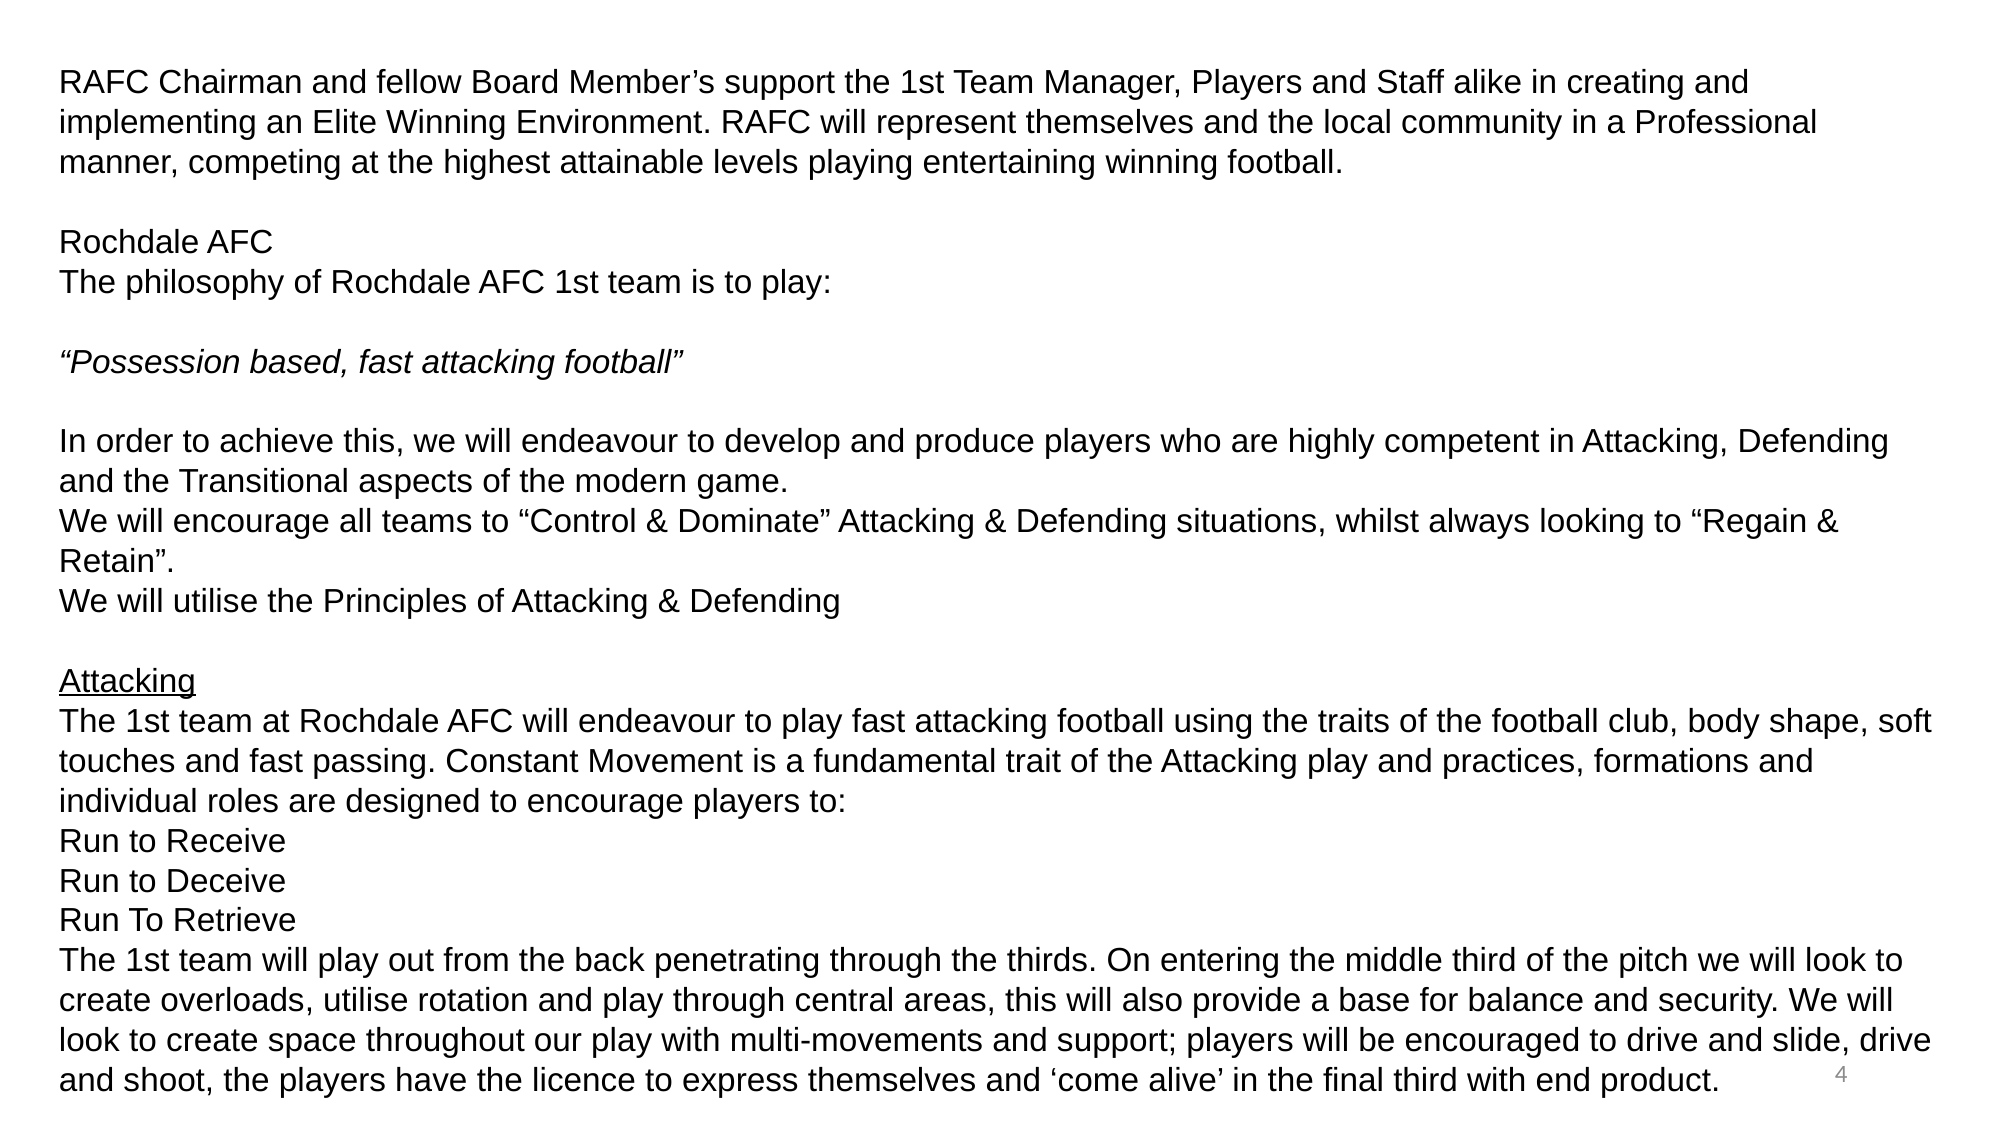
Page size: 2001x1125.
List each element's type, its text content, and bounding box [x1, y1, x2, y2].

slide_number 4 [1412, 1042, 1863, 1103]
text_box RAFC Chairman and fellow Board Member’s support the 1st Team Manager, Players and Staff alike in creating and implementing an Elite Winning Environment. RAFC will represent themselves and the local community in a Professional manner, competing at the highest attainable levels playing entertaining winning football. Rochdale AFC The philosophy of Rochdale AFC 1st team is to play: “Possession based, fast attacking football” In order to achieve this, we will endeavour to develop and produce players who are highly competent in Attacking, Defending and the Transitional aspects of the modern game. We will encourage all teams to “Control & Dominate” Attacking & Defending situations, whilst always looking to “Regain & Retain”. We will utilise the Principles of Attacking & Defending Attacking The 1st team at Rochdale AFC will endeavour to play fast attacking football using the traits of the football club, body shape, soft touches and fast passing. Constant Movement is a fundamental trait of the Attacking play and practices, formations and individual roles are designed to encourage players to: Run to Receive Run to Deceive Run To Retrieve The 1st team will play out from the back penetrating through the thirds. On entering the middle third of the pitch we will look to create overloads, utilise rotation and play through central areas, this will also provide a base for balance and security. We will look to create space throughout our play with multi-movements and support; players will be encouraged to drive and slide, drive and shoot, the players have the licence to express themselves and ‘come alive’ in the final third with end product. [44, 52, 1956, 1125]
